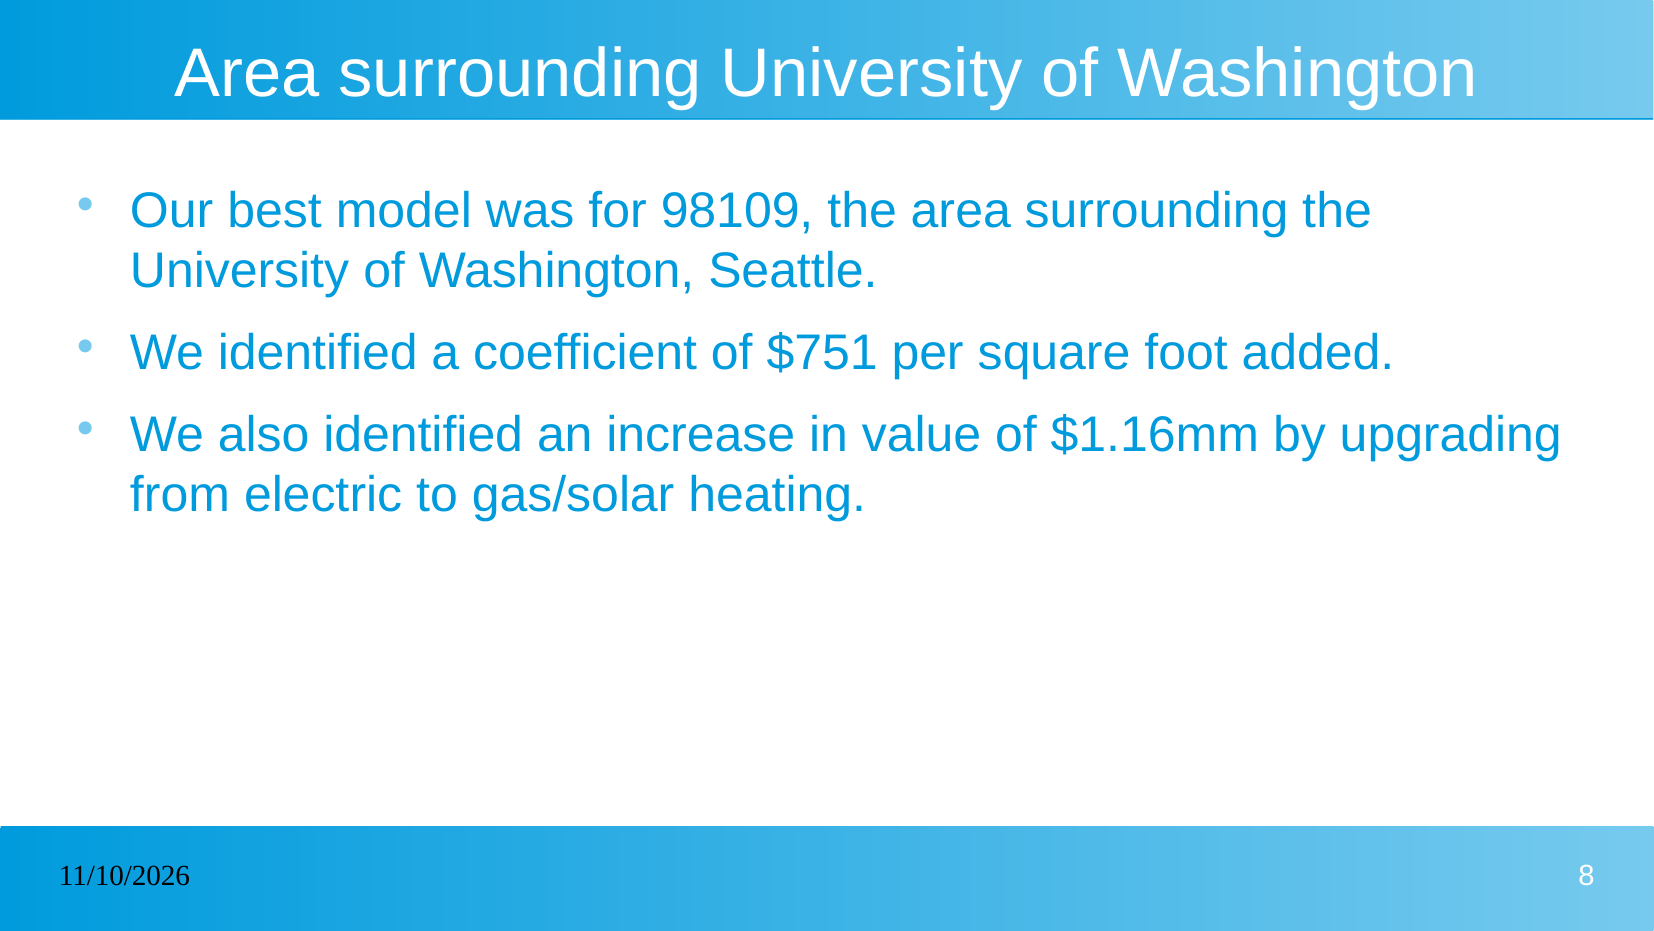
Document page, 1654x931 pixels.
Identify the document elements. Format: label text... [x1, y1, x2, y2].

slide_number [59, 856, 443, 916]
title Area surrounding University of Washington [59, 29, 1595, 108]
slide_number 8 [1210, 856, 1595, 916]
list Our best model was for 98109, the area surrounding the University of Washington, Seattle. We identified a coefficient of $751 per square foot added. We also identified an increase in value of $1.16mm by upgrading from electric to gas/solar heating. [59, 177, 1595, 768]
